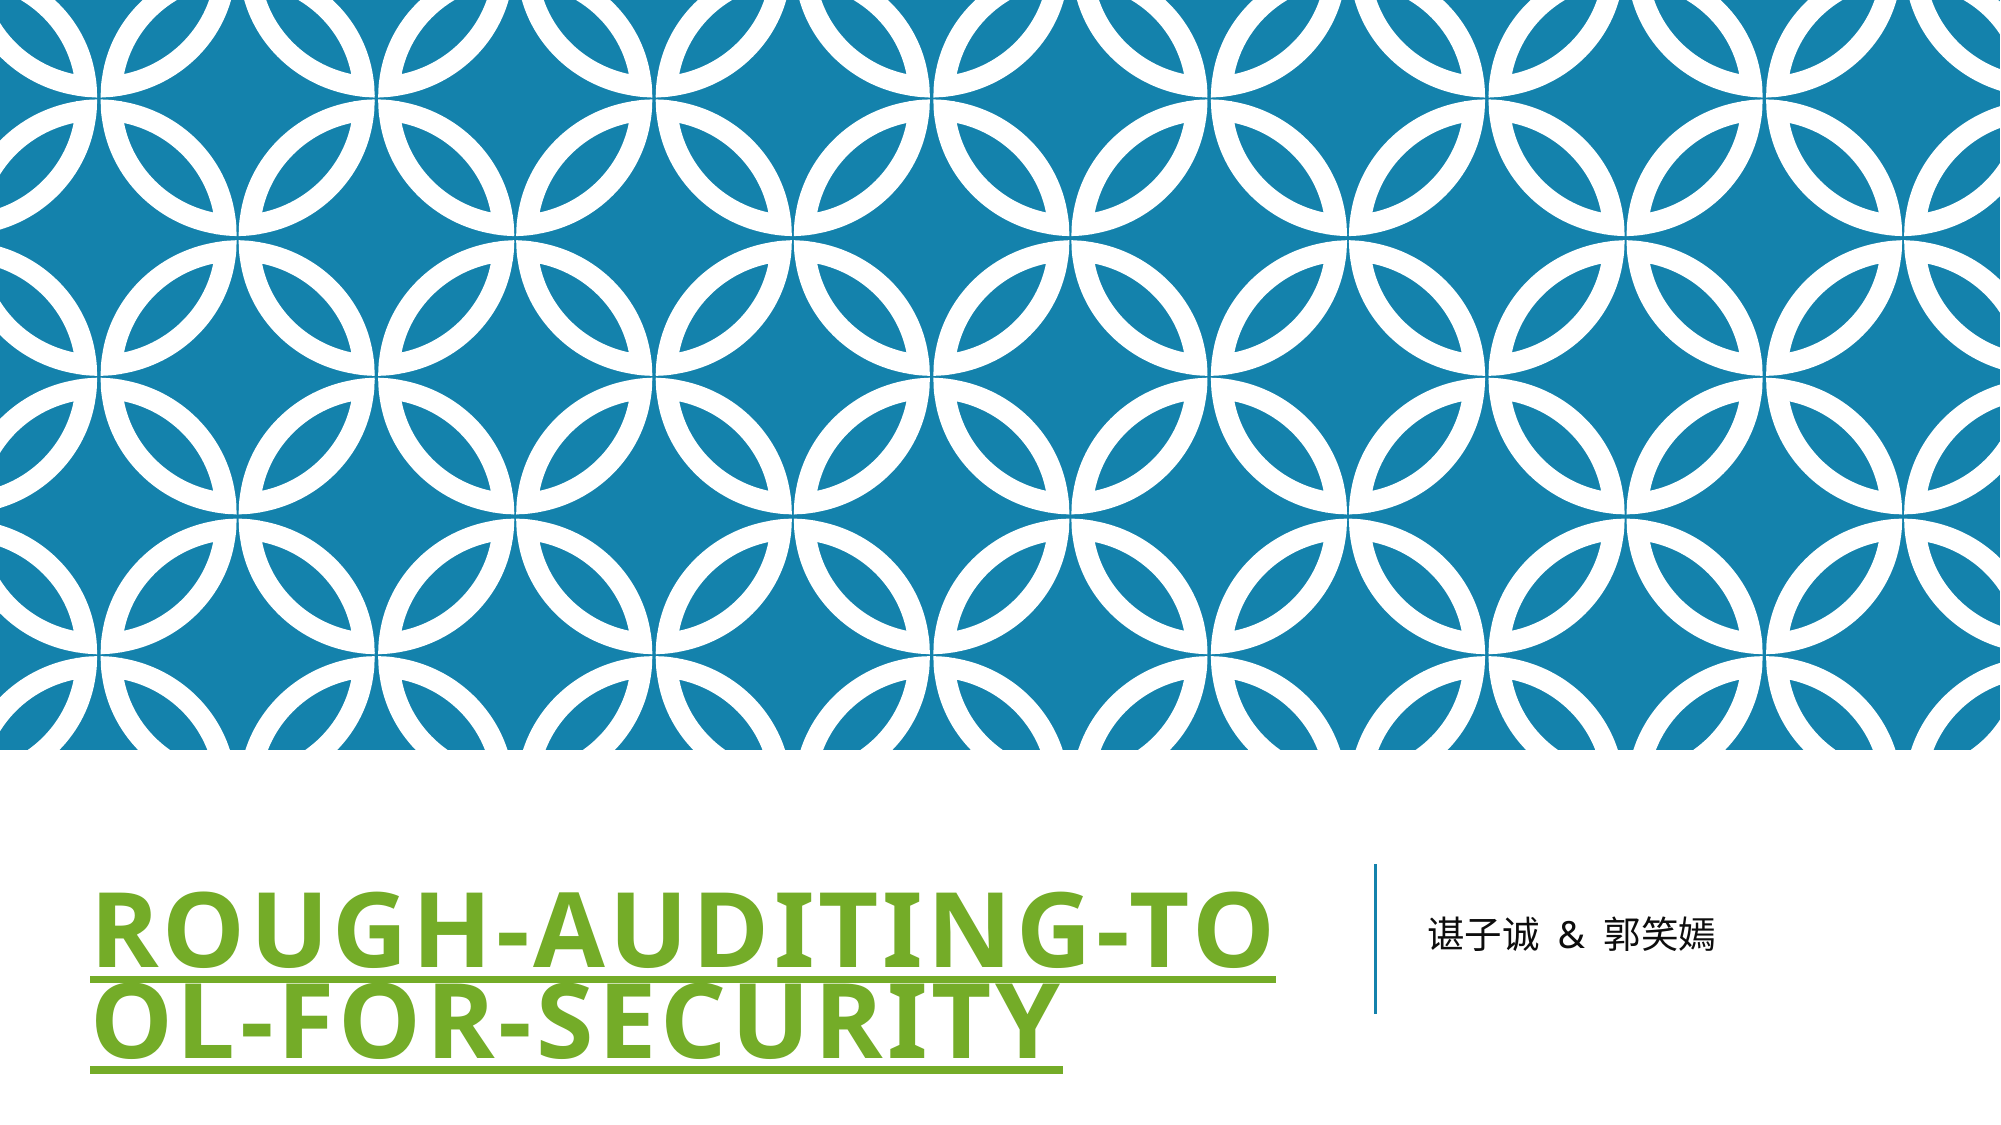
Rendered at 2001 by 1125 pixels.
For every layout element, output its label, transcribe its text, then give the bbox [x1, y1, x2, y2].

subtitle 谌子诚 & 郭笑嫣 [1412, 813, 1938, 1054]
title rough-auditing-tool-for-security [75, 813, 1332, 1054]
